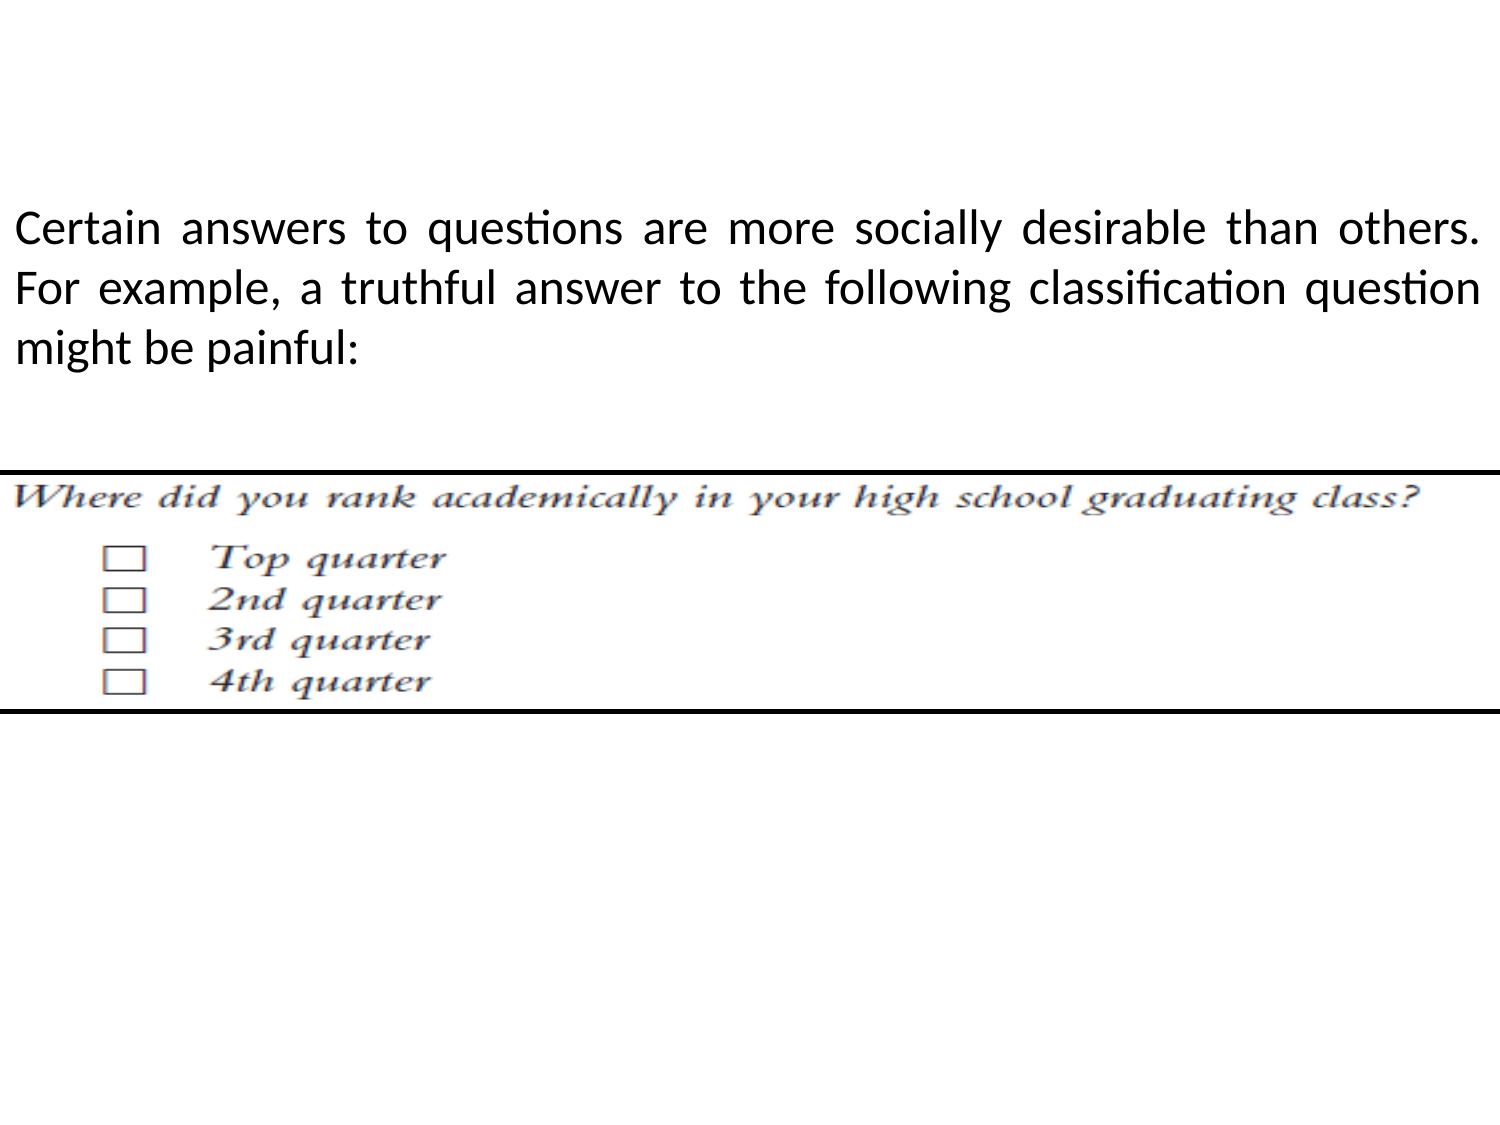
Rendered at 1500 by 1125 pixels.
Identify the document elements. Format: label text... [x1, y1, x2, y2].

text_box Certain answers to questions are more socially desirable than others. For example, a truthful answer to the following classification question might be painful: [0, 187, 1497, 470]
picture [0, 474, 1500, 710]
